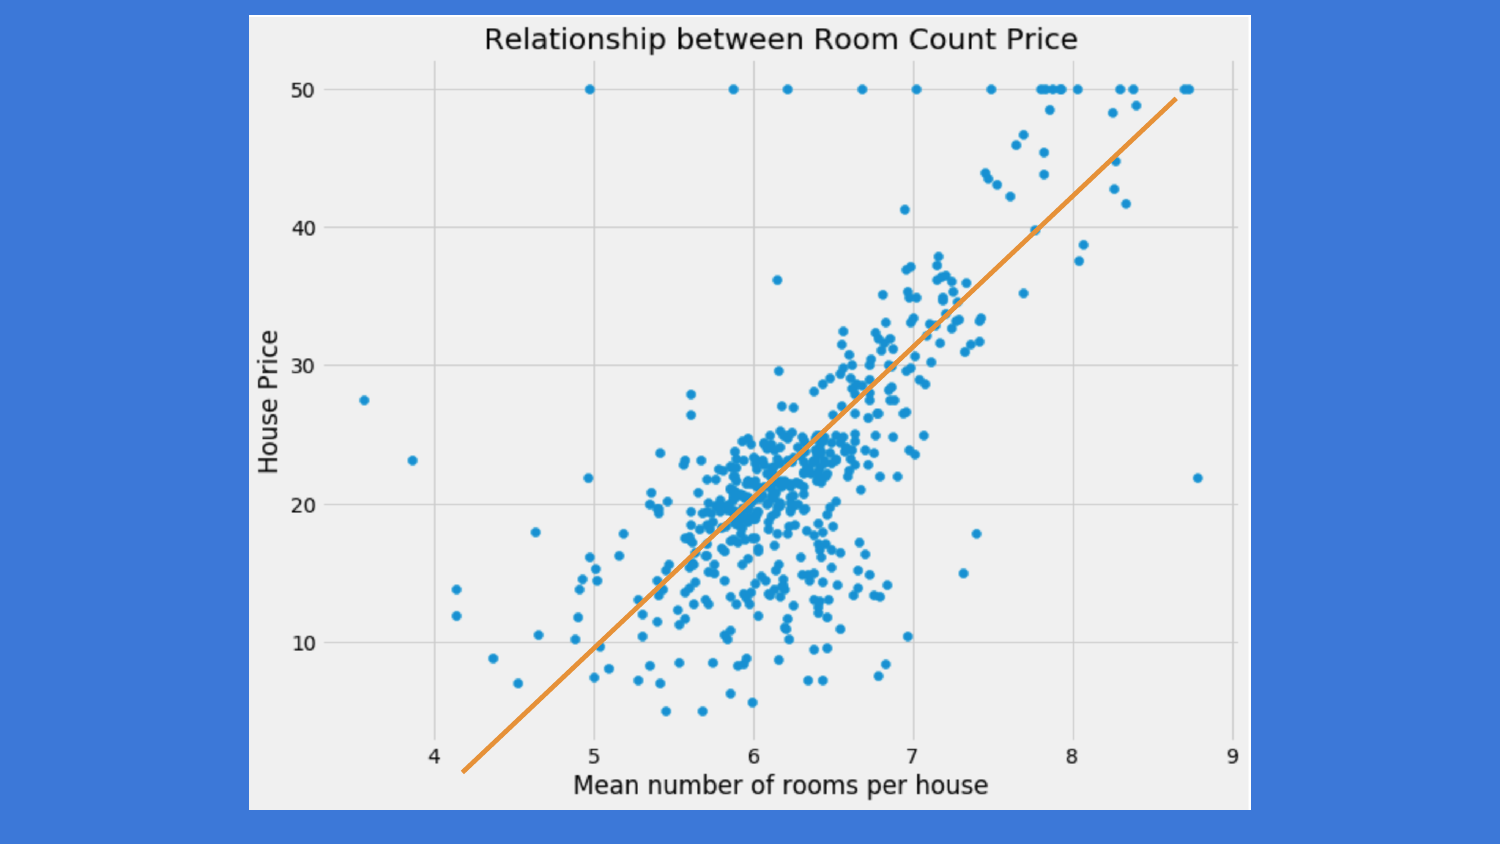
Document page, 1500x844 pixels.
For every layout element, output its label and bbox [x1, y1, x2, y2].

picture [248, 15, 1251, 810]
text_box [462, 98, 1177, 773]
